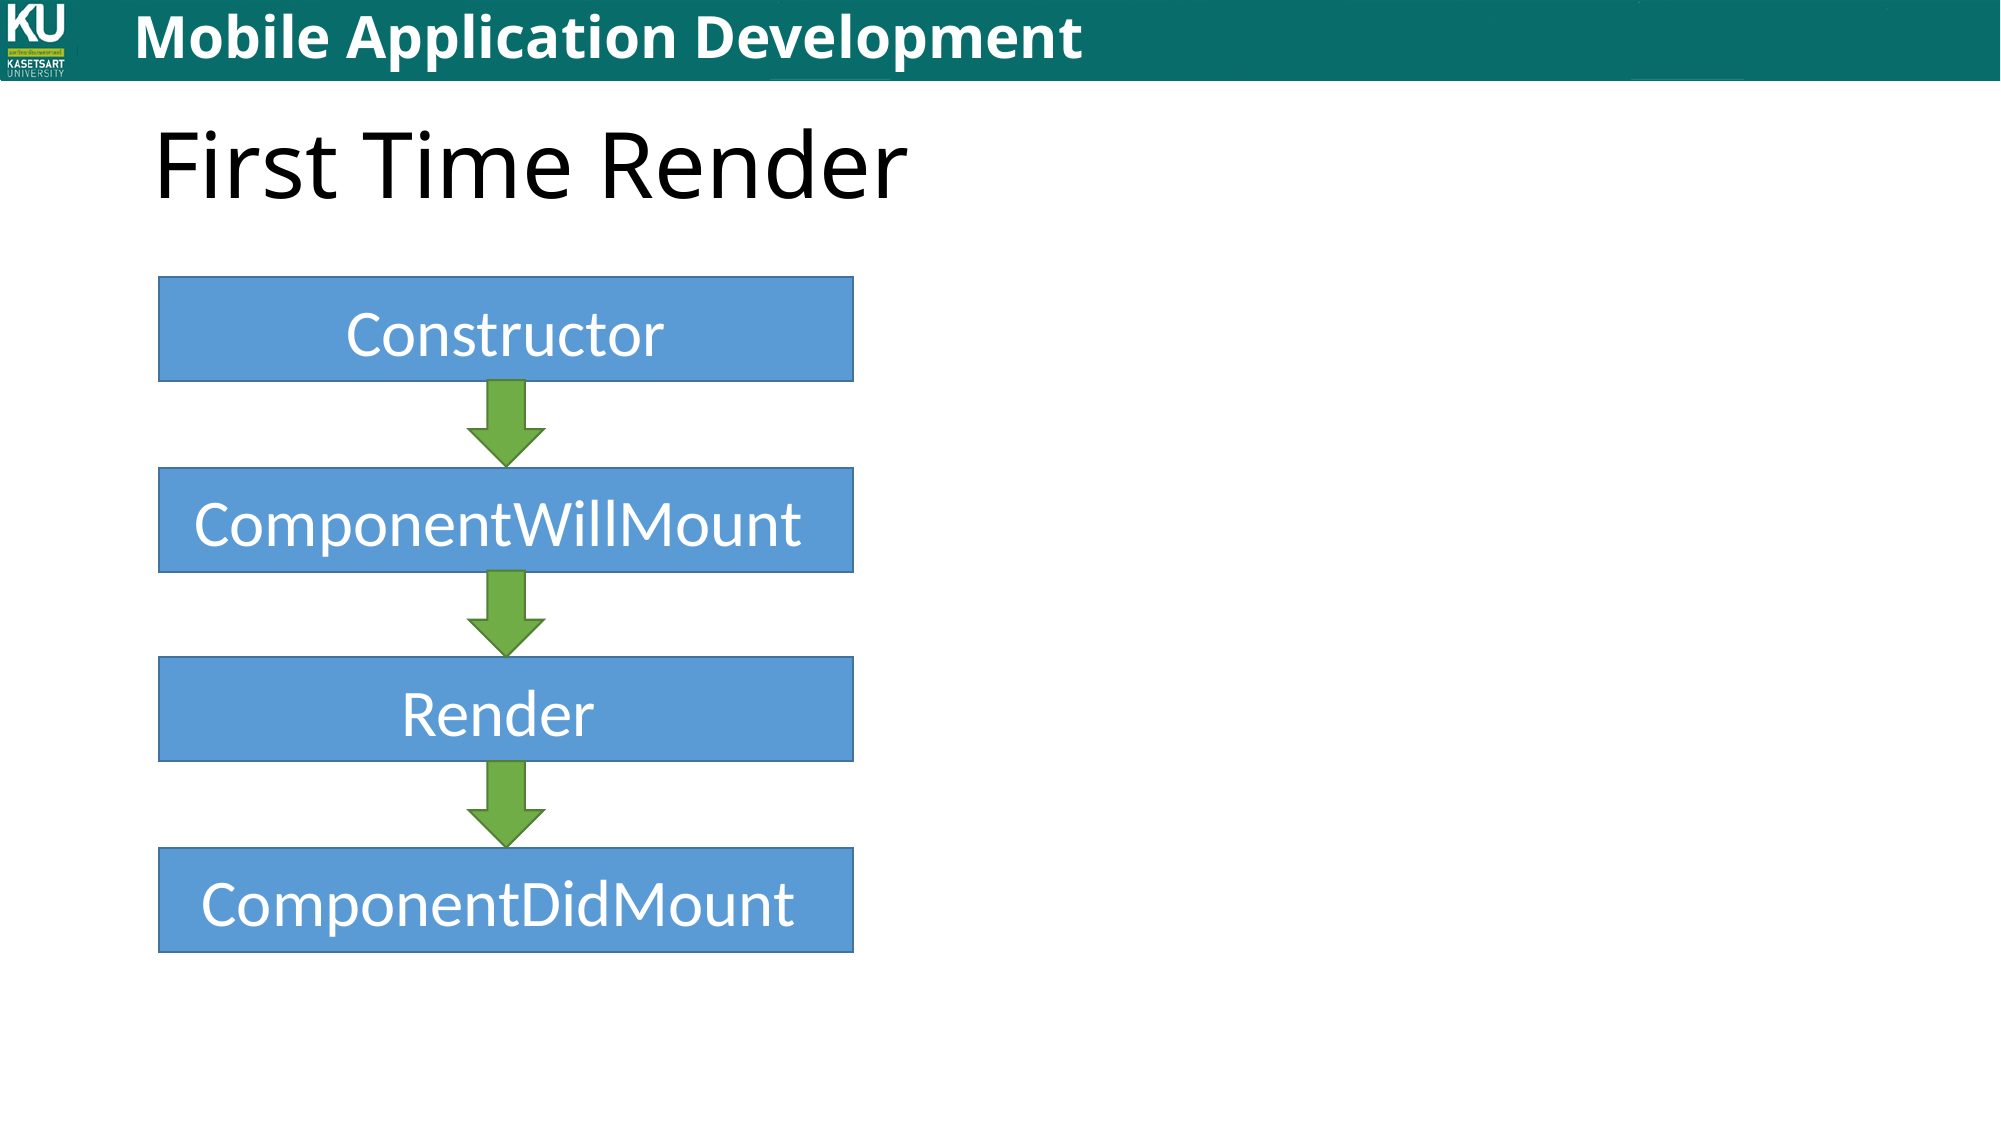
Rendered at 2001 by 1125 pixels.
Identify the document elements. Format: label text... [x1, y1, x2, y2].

text_box Constructor [158, 276, 854, 382]
picture [0, 0, 2001, 81]
picture [997, 32, 1009, 38]
text_box [466, 760, 547, 850]
picture [237, 33, 249, 52]
picture [536, 43, 547, 52]
picture [615, 33, 629, 52]
picture [199, 33, 213, 52]
picture [904, 33, 916, 52]
picture [866, 33, 880, 52]
text_box ComponentDidMount [158, 847, 854, 953]
text_box [466, 379, 547, 469]
text_box ComponentWillMount [158, 467, 854, 573]
picture [399, 33, 411, 52]
picture [308, 32, 320, 38]
text_box [466, 569, 547, 659]
text_box Render [158, 656, 854, 762]
picture [748, 32, 760, 38]
picture [436, 33, 448, 52]
picture [814, 32, 826, 38]
title First Time Render [137, 59, 1863, 278]
